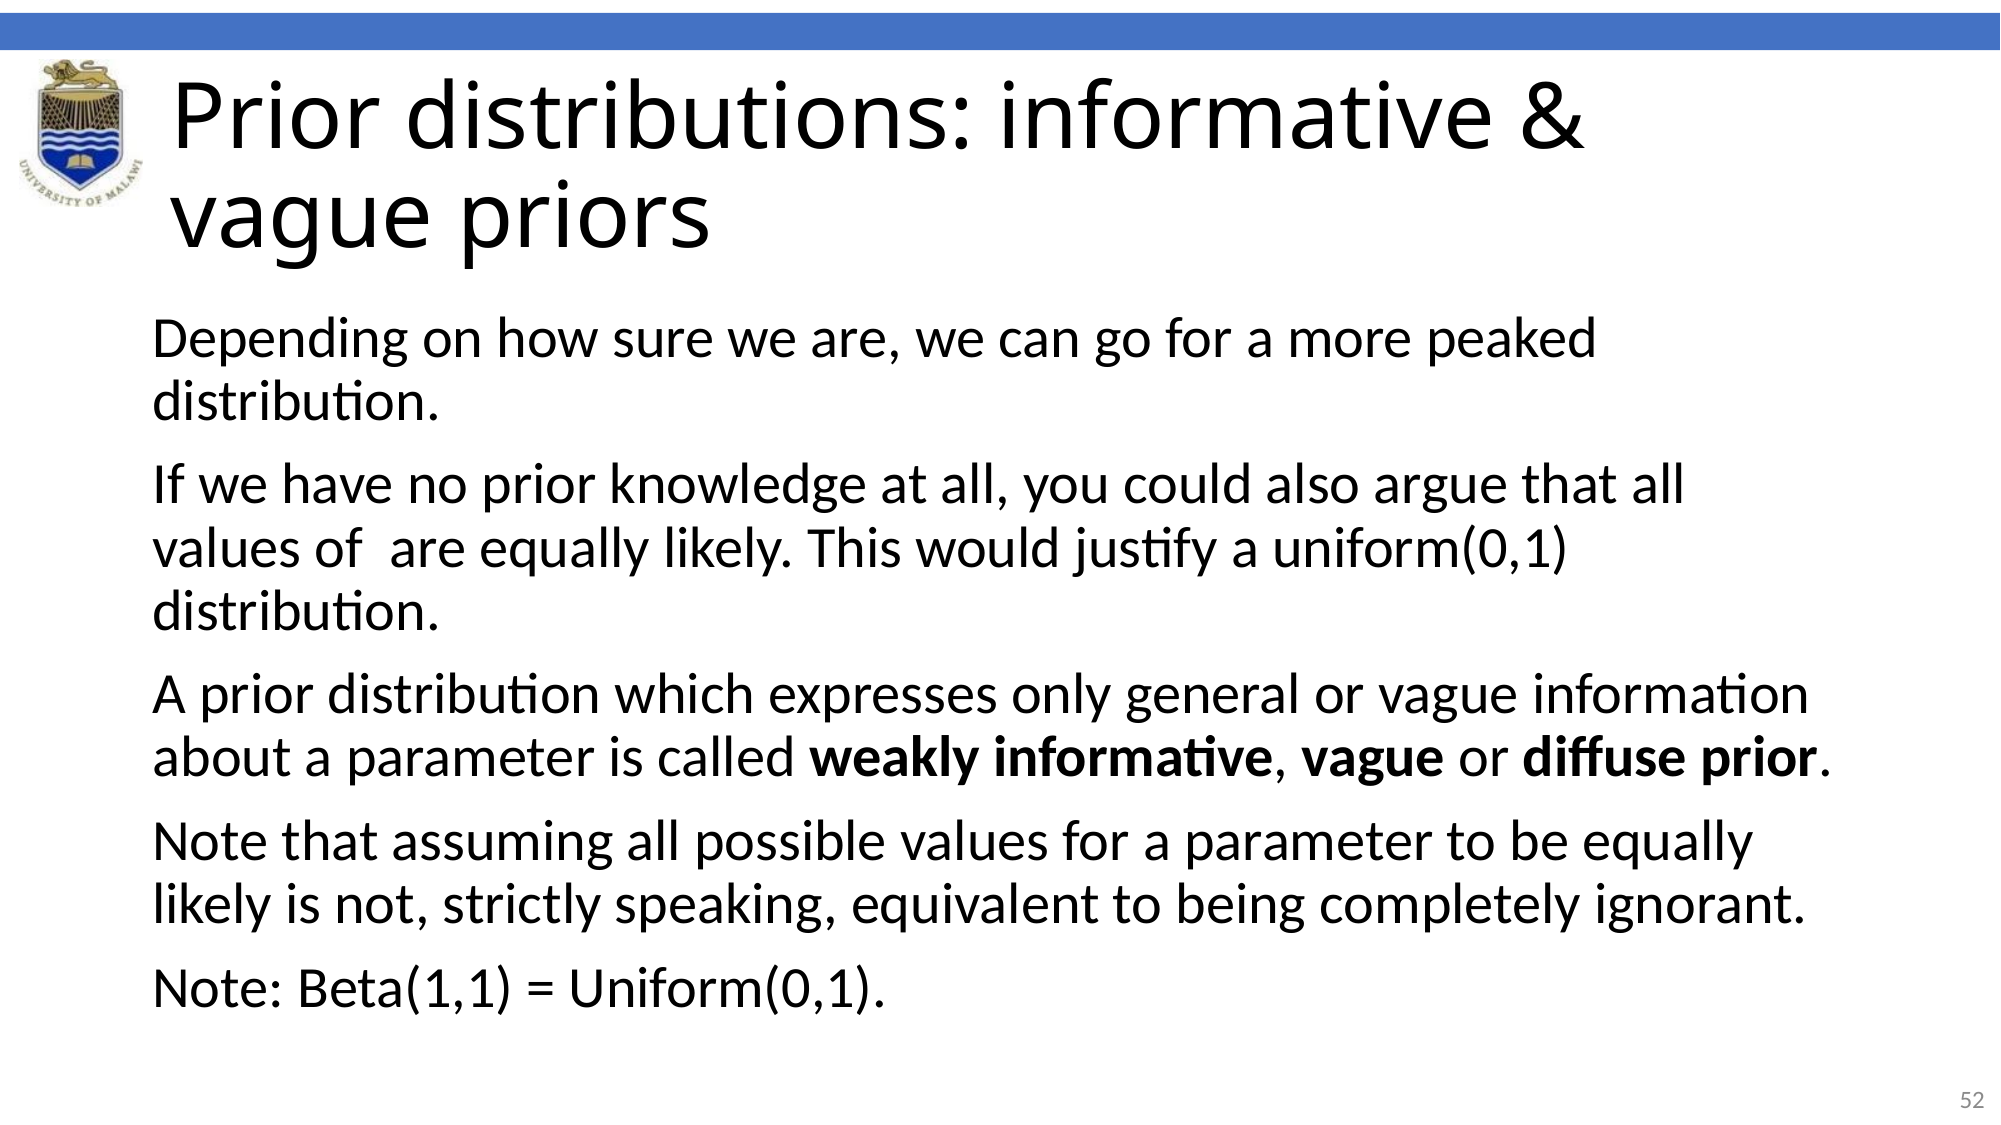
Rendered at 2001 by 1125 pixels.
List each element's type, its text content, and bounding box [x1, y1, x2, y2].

slide_number ‹#› [1550, 1073, 2000, 1125]
title Prior distributions: informative & vague priors [155, 59, 1851, 278]
picture [19, 59, 143, 207]
